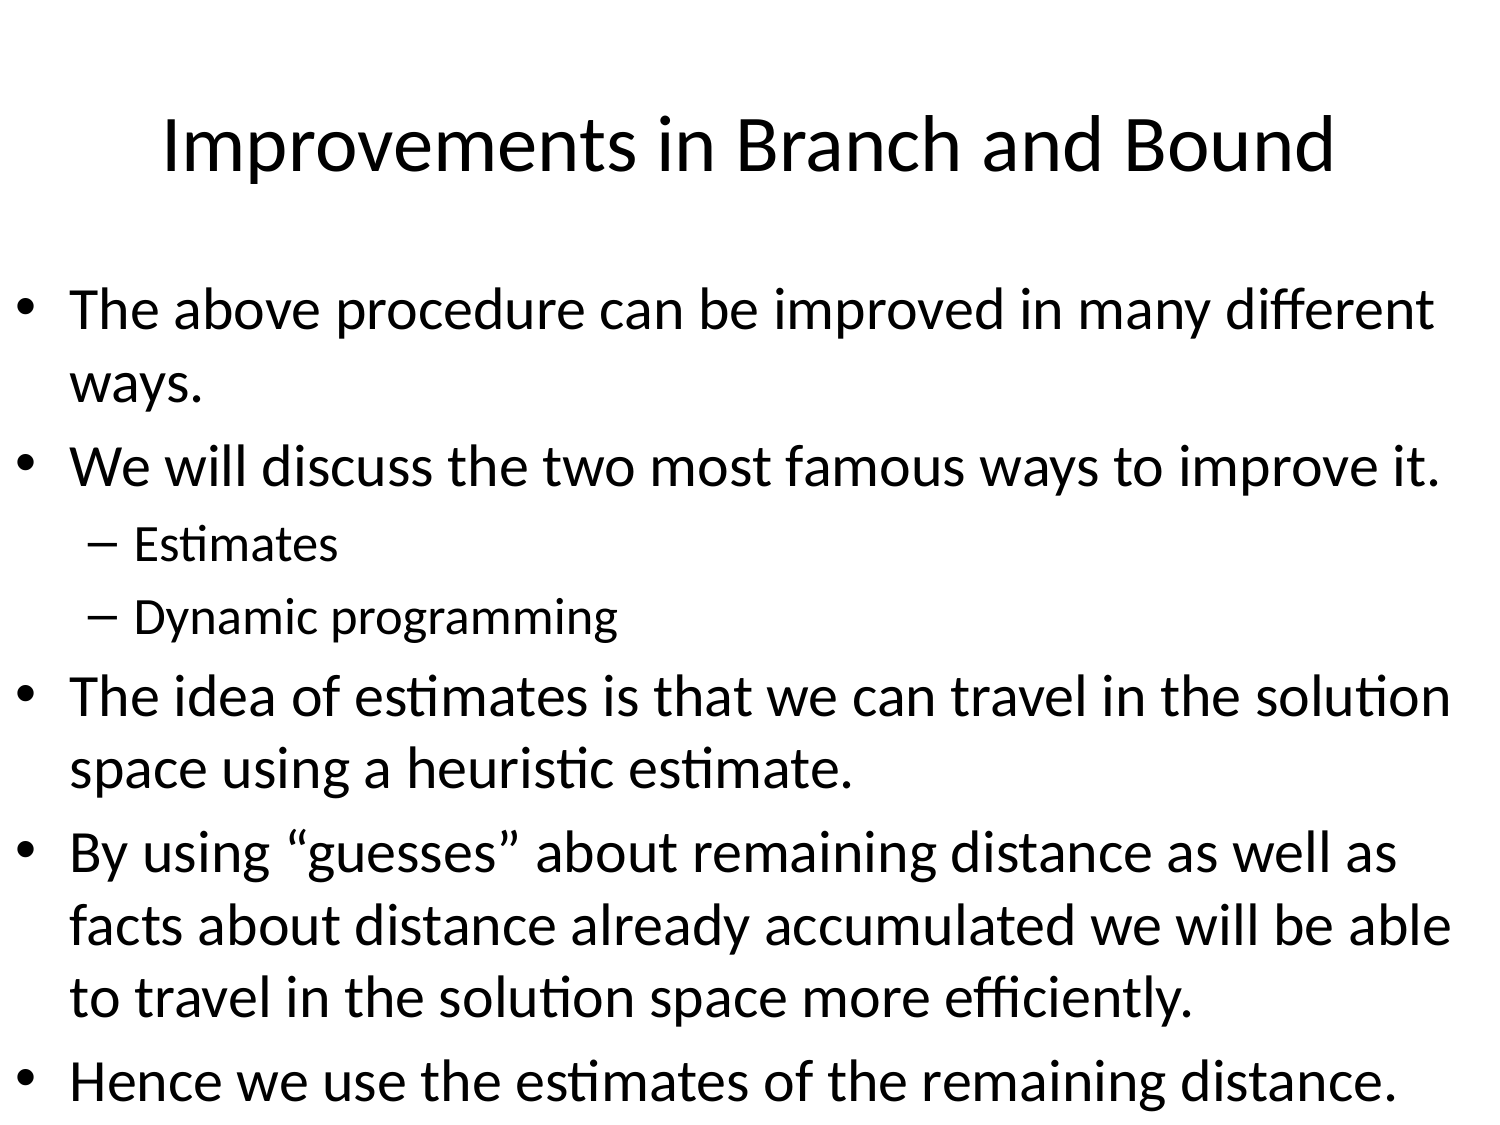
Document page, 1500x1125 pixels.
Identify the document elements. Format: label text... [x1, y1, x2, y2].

title Improvements in Branch and Bound [75, 45, 1425, 233]
list The above procedure can be improved in many different ways. We will discuss the two most famous ways to improve it. Estimates Dynamic programming The idea of estimates is that we can travel in the solution space using a heuristic estimate. By using “guesses” about remaining distance as well as facts about distance already accumulated we will be able to travel in the solution space more efficiently. Hence we use the estimates of the remaining distance. [0, 262, 1500, 1125]
